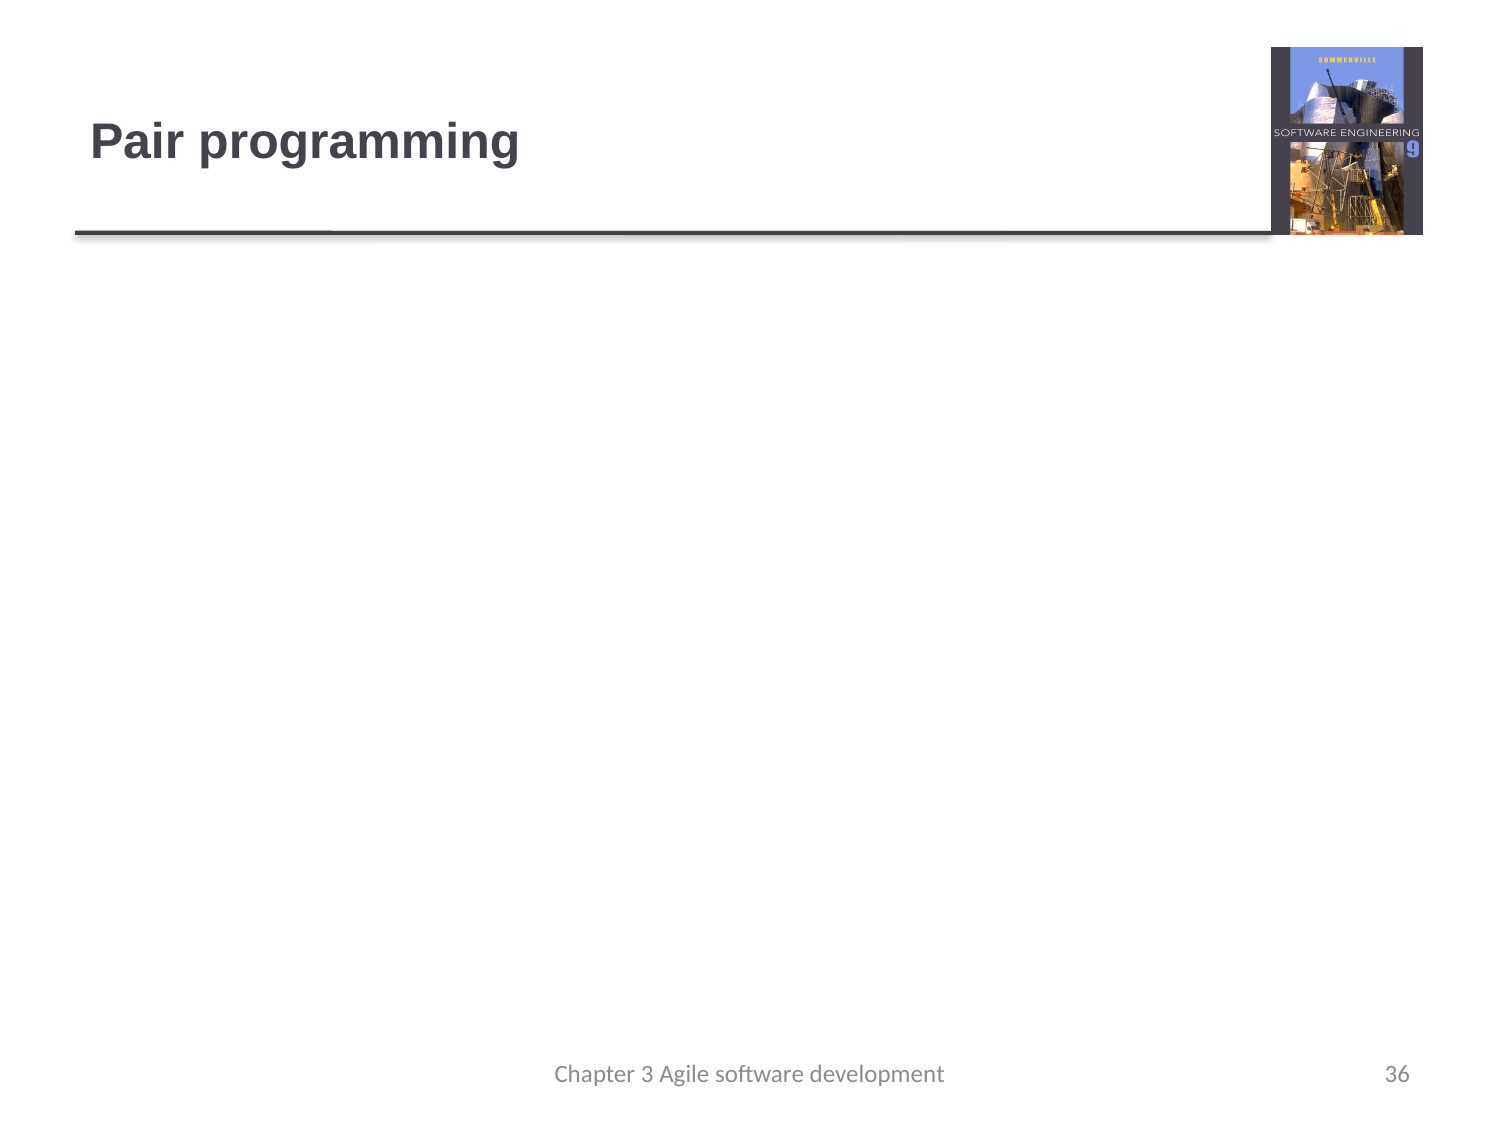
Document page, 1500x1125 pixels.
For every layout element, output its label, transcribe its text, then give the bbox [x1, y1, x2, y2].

title Pair programming [74, 44, 1272, 233]
slide_number 36 [1074, 1042, 1425, 1103]
footer Chapter 3 Agile software development [512, 1042, 988, 1103]
picture [1272, 47, 1423, 235]
